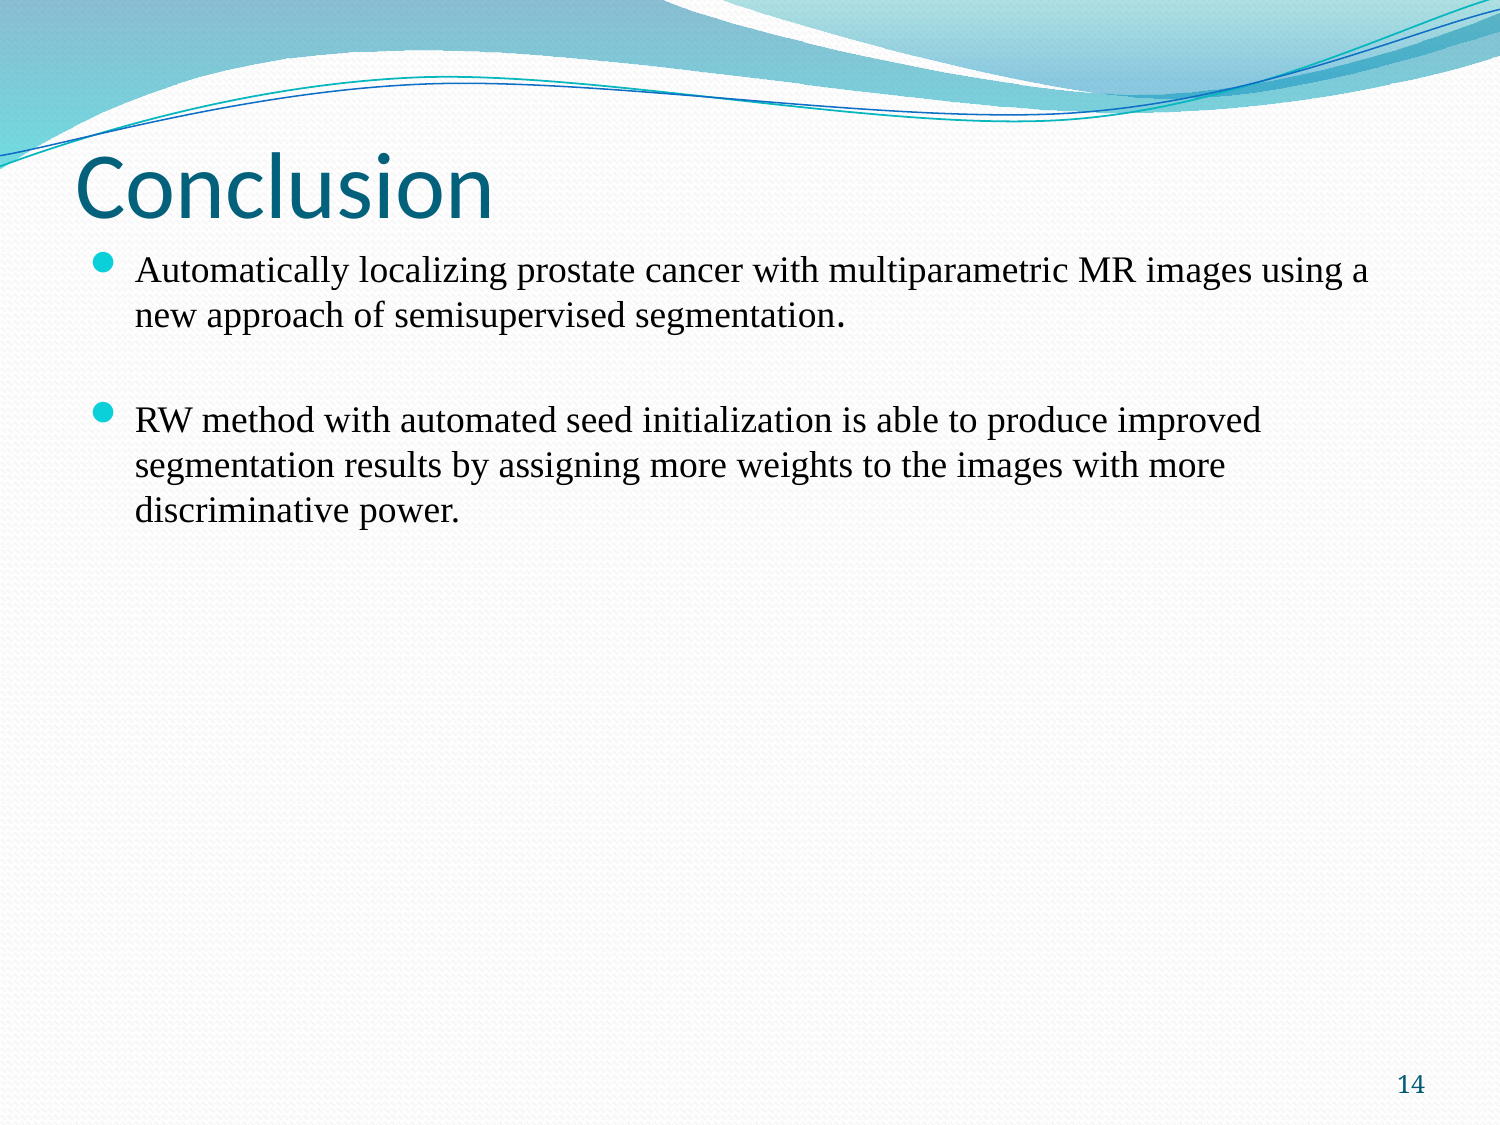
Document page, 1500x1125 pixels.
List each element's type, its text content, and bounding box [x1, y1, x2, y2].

slide_number 14 [1299, 1042, 1425, 1103]
title Conclusion [75, 115, 1388, 237]
list Automatically localizing prostate cancer with multiparametric MR images using a new approach of semisupervised segmentation. RW method with automated seed initialization is able to produce improved segmentation results by assigning more weights to the images with more discriminative power. [75, 237, 1425, 1038]
